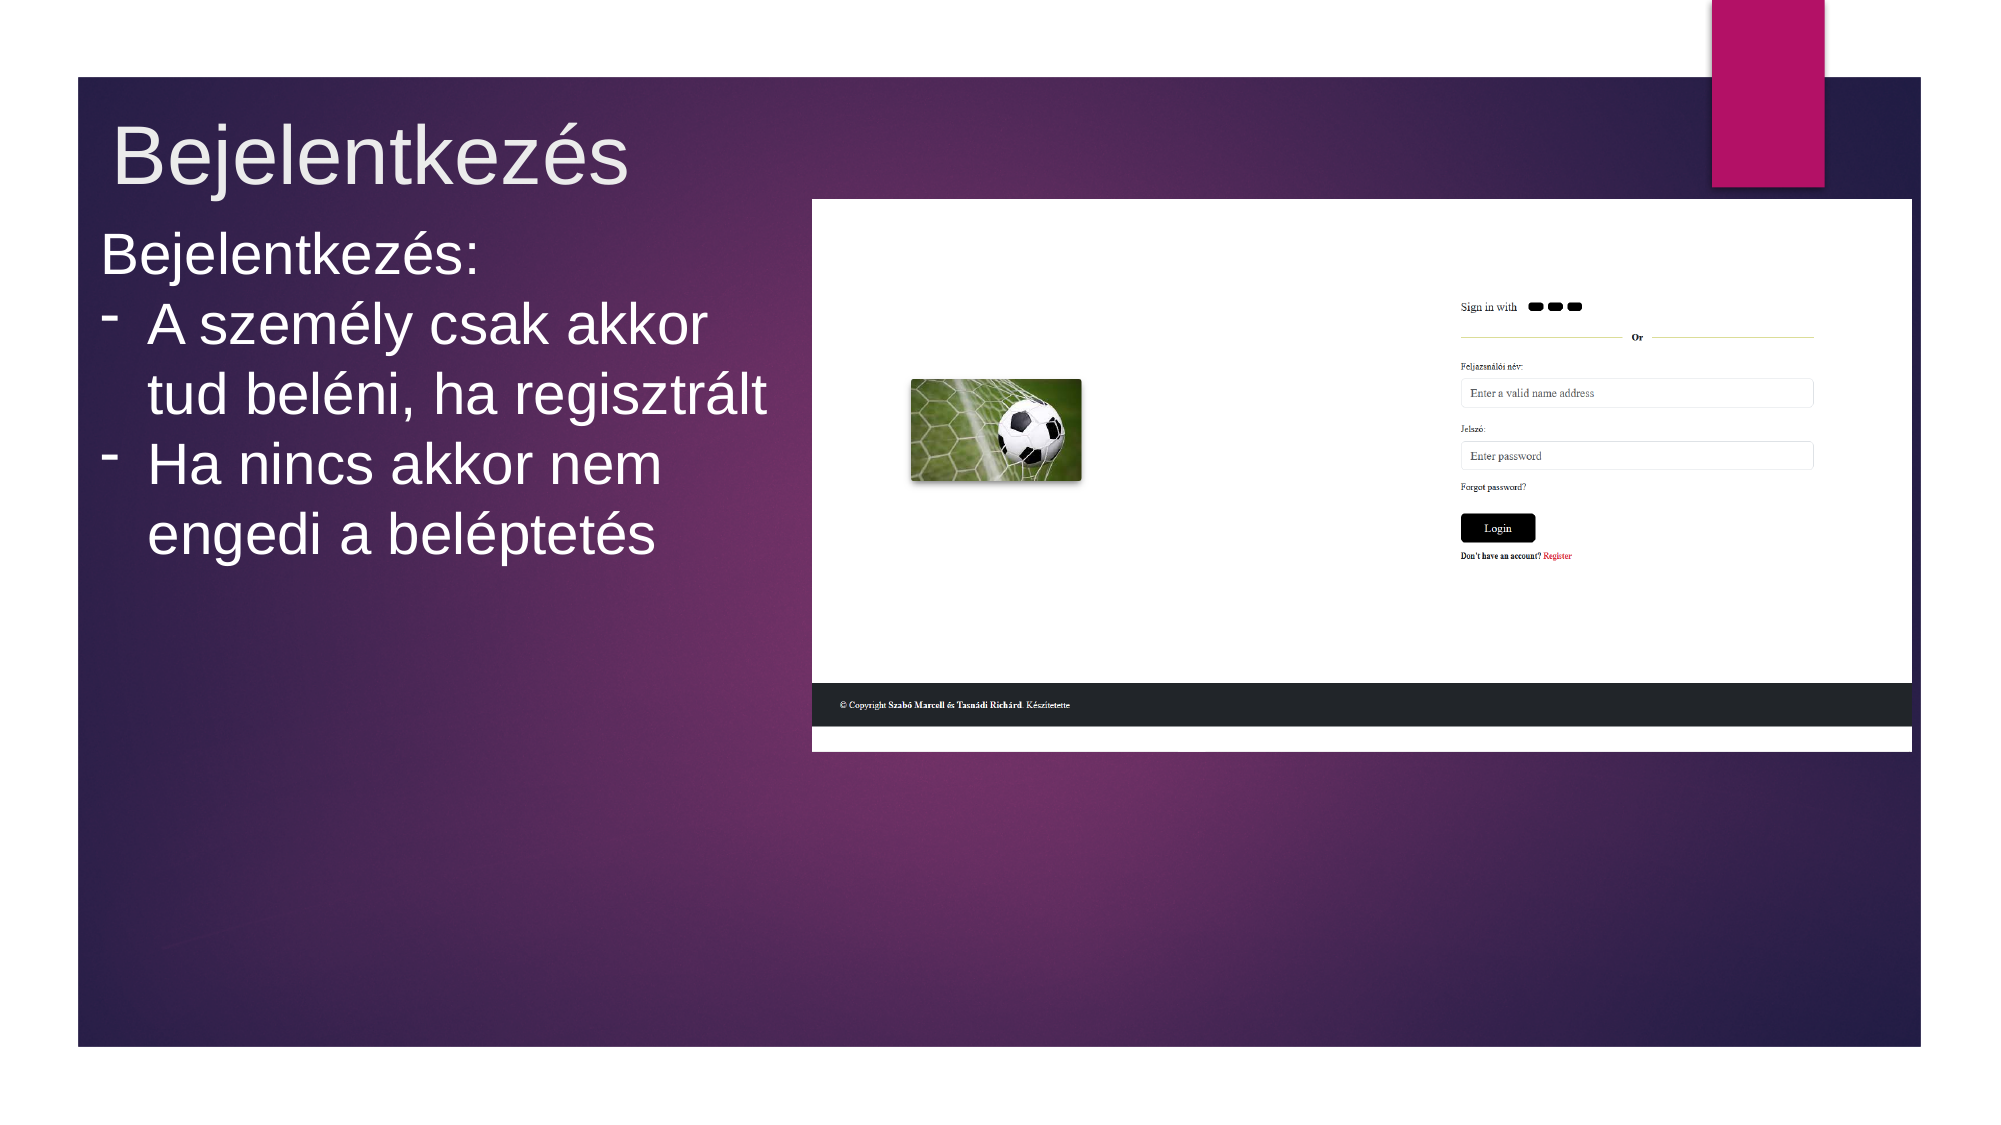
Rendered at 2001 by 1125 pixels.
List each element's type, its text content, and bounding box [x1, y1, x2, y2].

picture [812, 199, 1912, 752]
title Bejelentkezés [96, 104, 687, 208]
text_box Bejelentkezés: A személy csak akkor tud beléni, ha regisztrált Ha nincs akkor nem engedi a beléptetés [86, 208, 804, 574]
